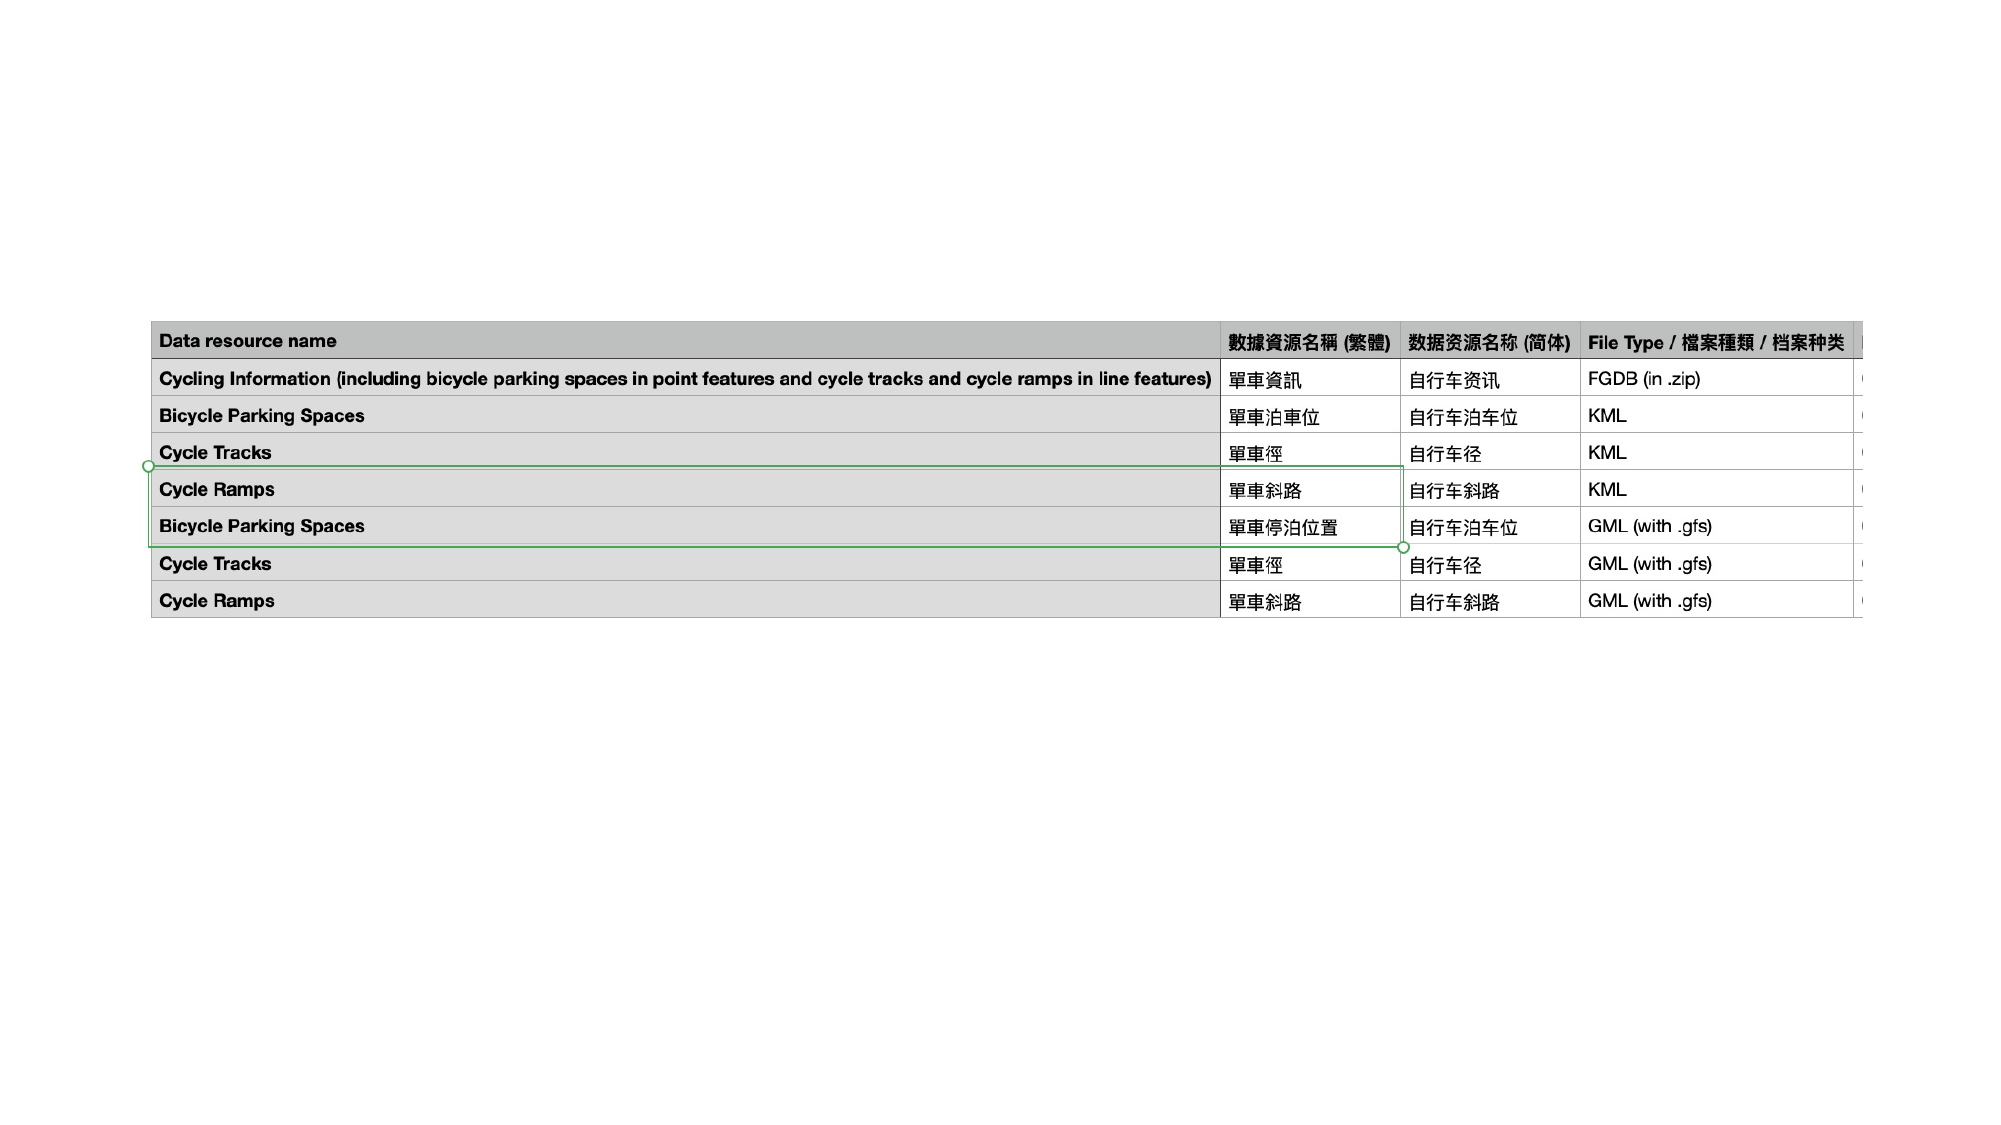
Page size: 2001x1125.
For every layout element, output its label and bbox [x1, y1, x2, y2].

list [137, 310, 1863, 625]
